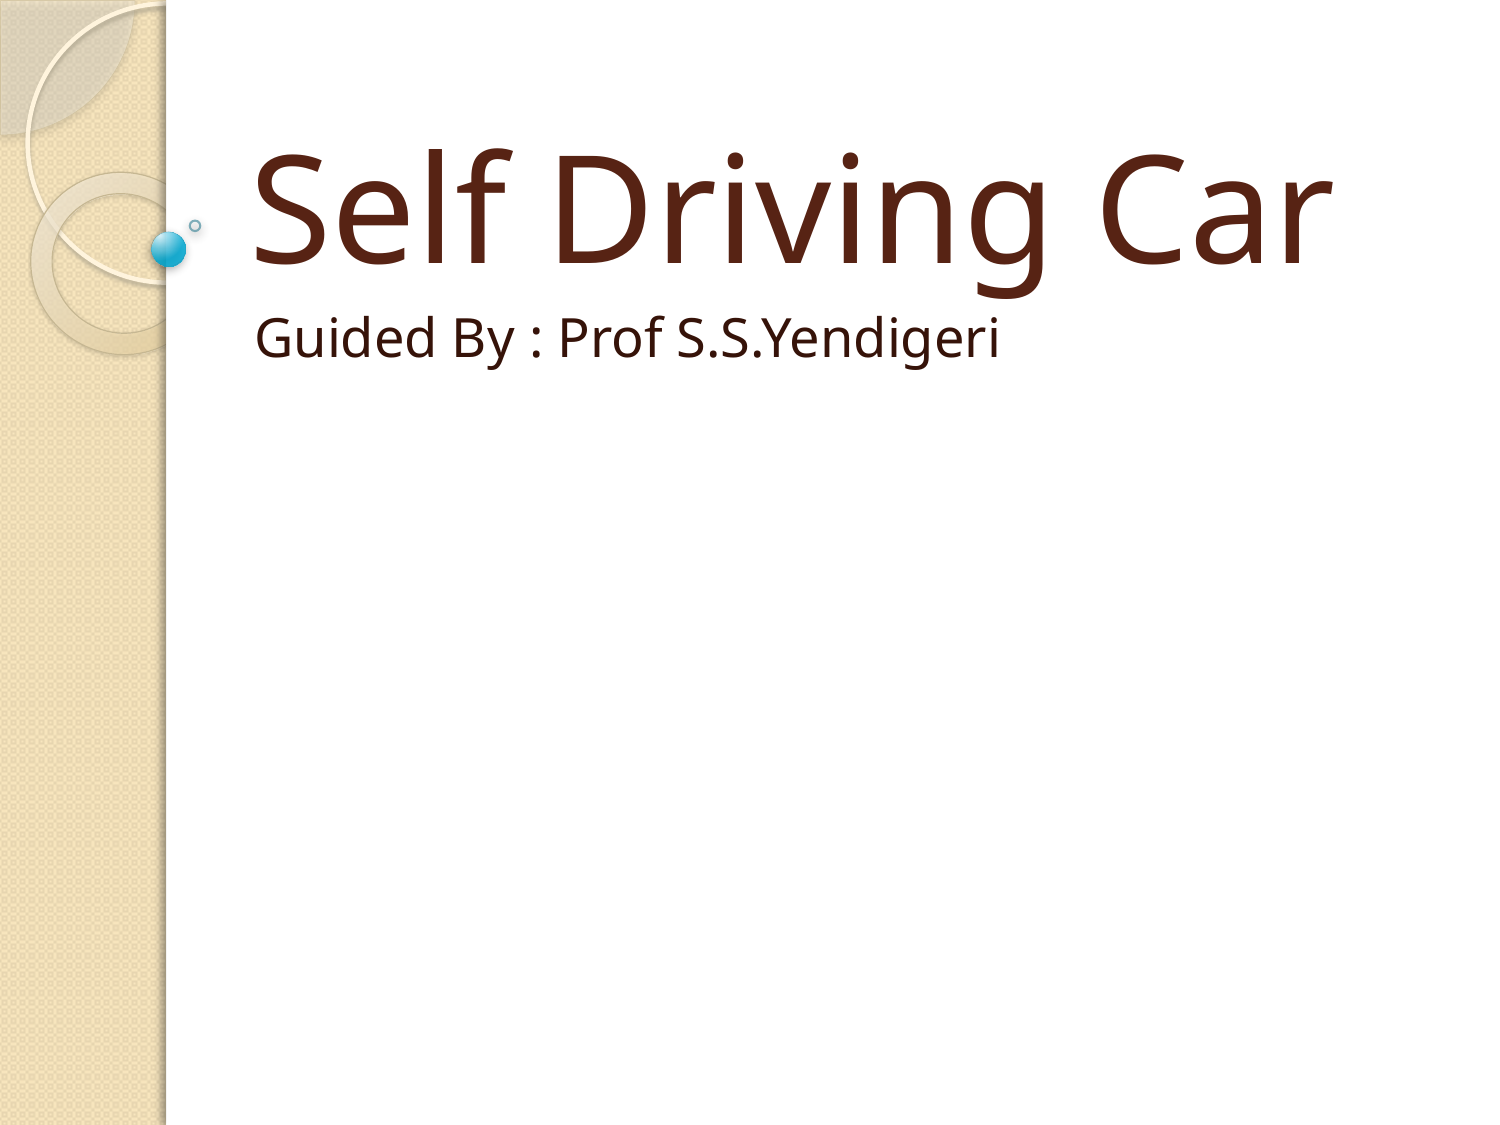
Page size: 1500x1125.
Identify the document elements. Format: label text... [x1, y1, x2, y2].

title Self Driving Car [234, 59, 1450, 301]
subtitle Guided By : Prof S.S.Yendigeri [234, 303, 1450, 591]
